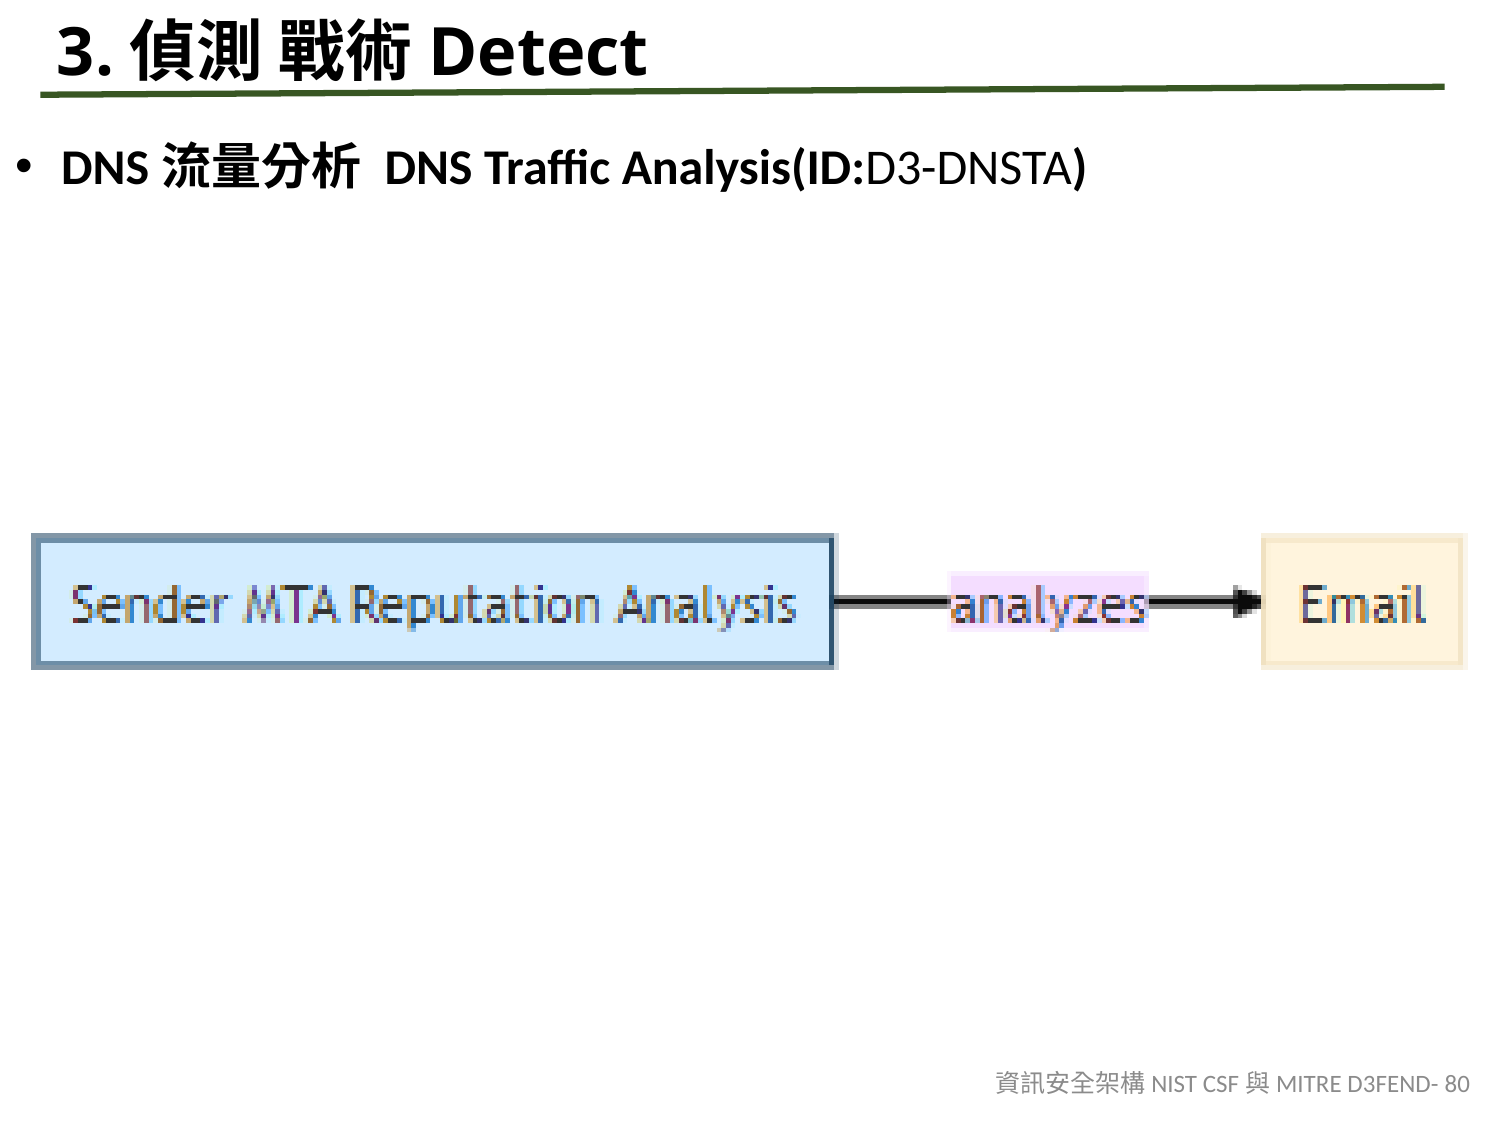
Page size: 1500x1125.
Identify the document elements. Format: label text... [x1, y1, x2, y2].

picture [27, 515, 1473, 680]
slide_number 資訊安全架構NIST CSF與MITRE D3FEND- 80 [922, 1061, 1486, 1103]
title 3.偵測 戰術Detect [41, 18, 1336, 90]
list DNS流量分析 DNS Traffic Analysis(ID:D3-DNSTA) [0, 133, 1500, 1125]
